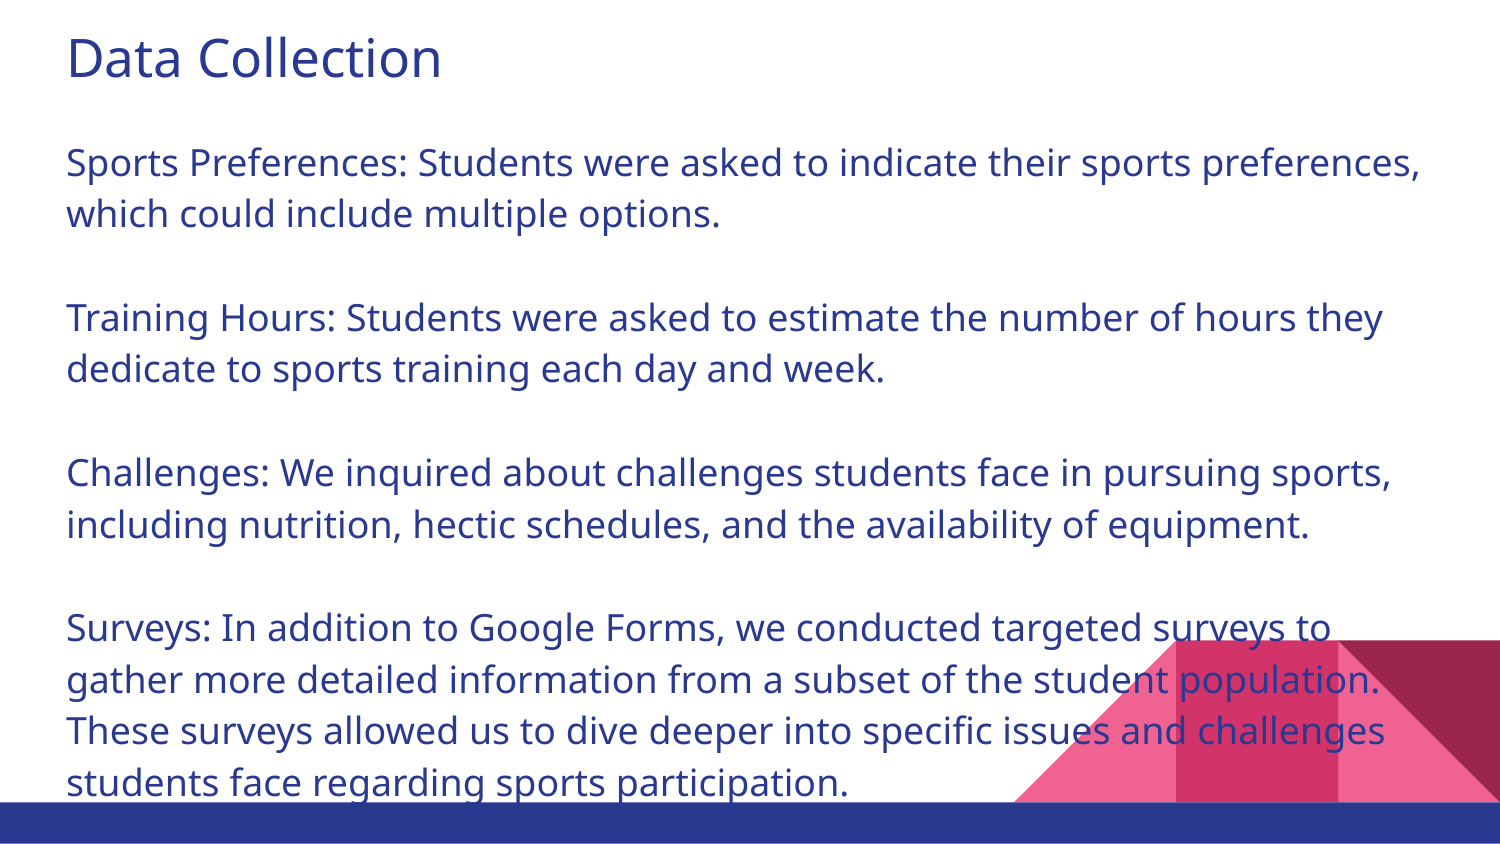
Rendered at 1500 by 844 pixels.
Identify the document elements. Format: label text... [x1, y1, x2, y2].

list Sports Preferences: Students were asked to indicate their sports preferences, which could include multiple options. Training Hours: Students were asked to estimate the number of hours they dedicate to sports training each day and week. Challenges: We inquired about challenges students face in pursuing sports, including nutrition, hectic schedules, and the availability of equipment. Surveys: In addition to Google Forms, we conducted targeted surveys to gather more detailed information from a subset of the student population. These surveys allowed us to dive deeper into specific issues and challenges students face regarding sports participation. [51, 116, 1449, 678]
title Data Collection [51, 9, 1449, 104]
